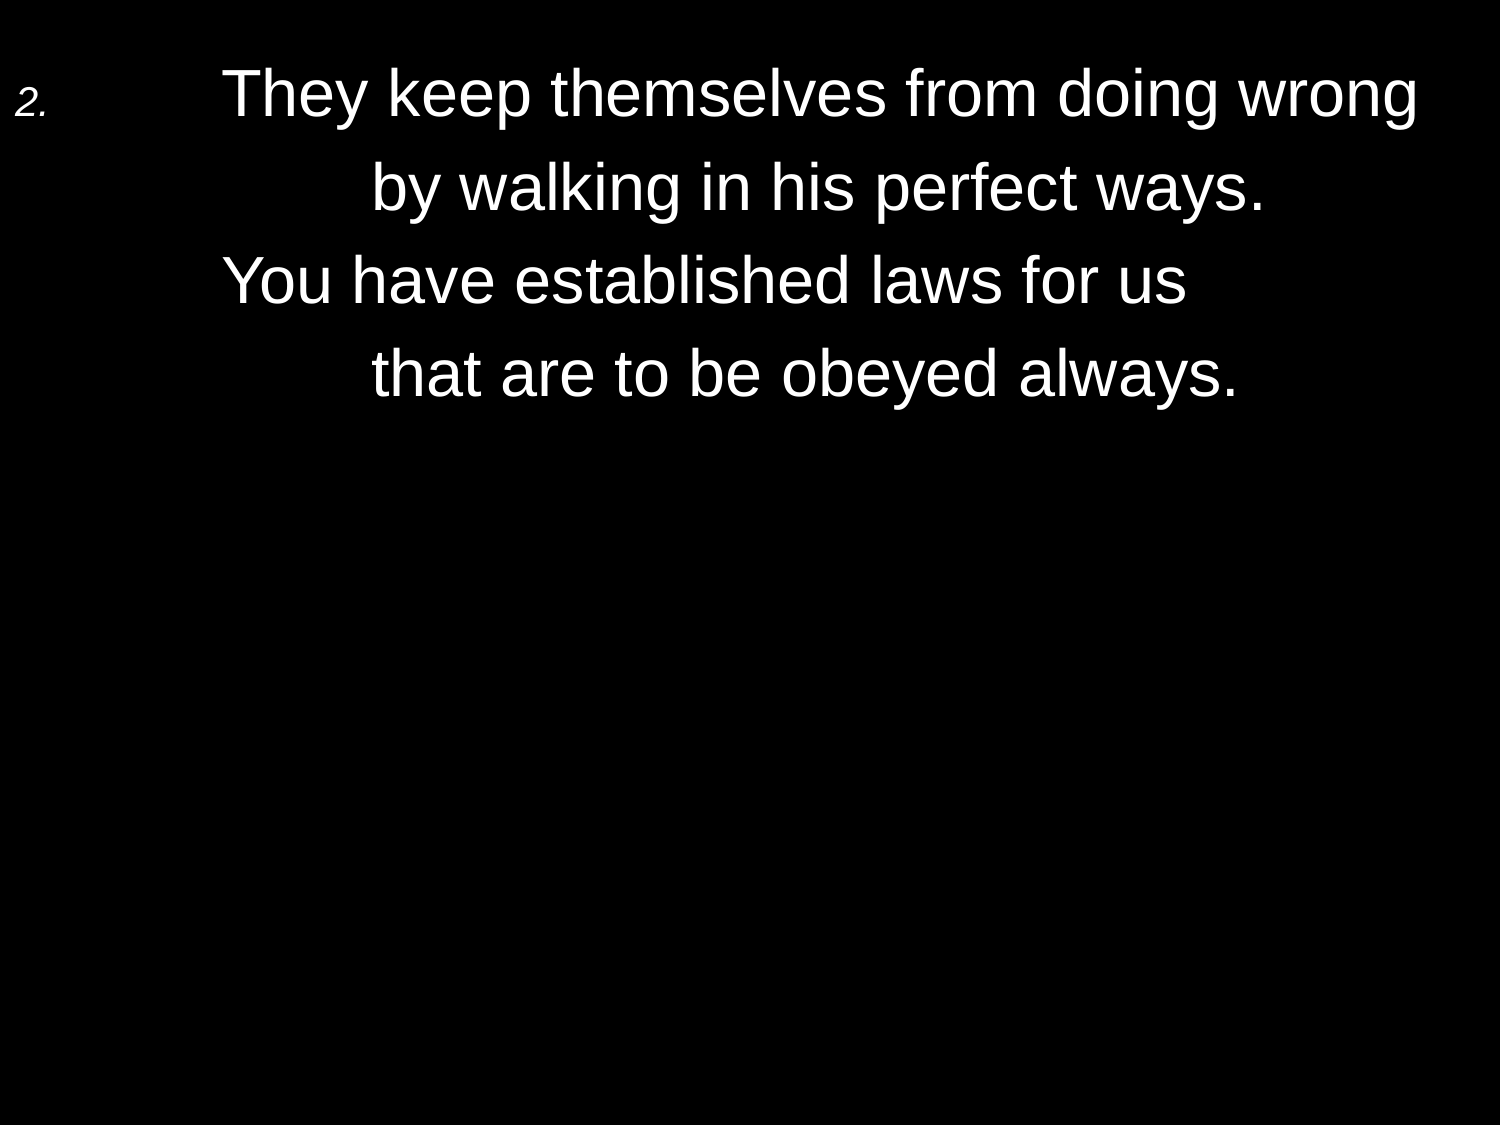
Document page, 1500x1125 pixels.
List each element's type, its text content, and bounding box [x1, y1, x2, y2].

list 2. They keep themselves from doing wrong by walking in his perfect ways. You have established laws for us that are to be obeyed always. [0, 42, 1500, 1047]
